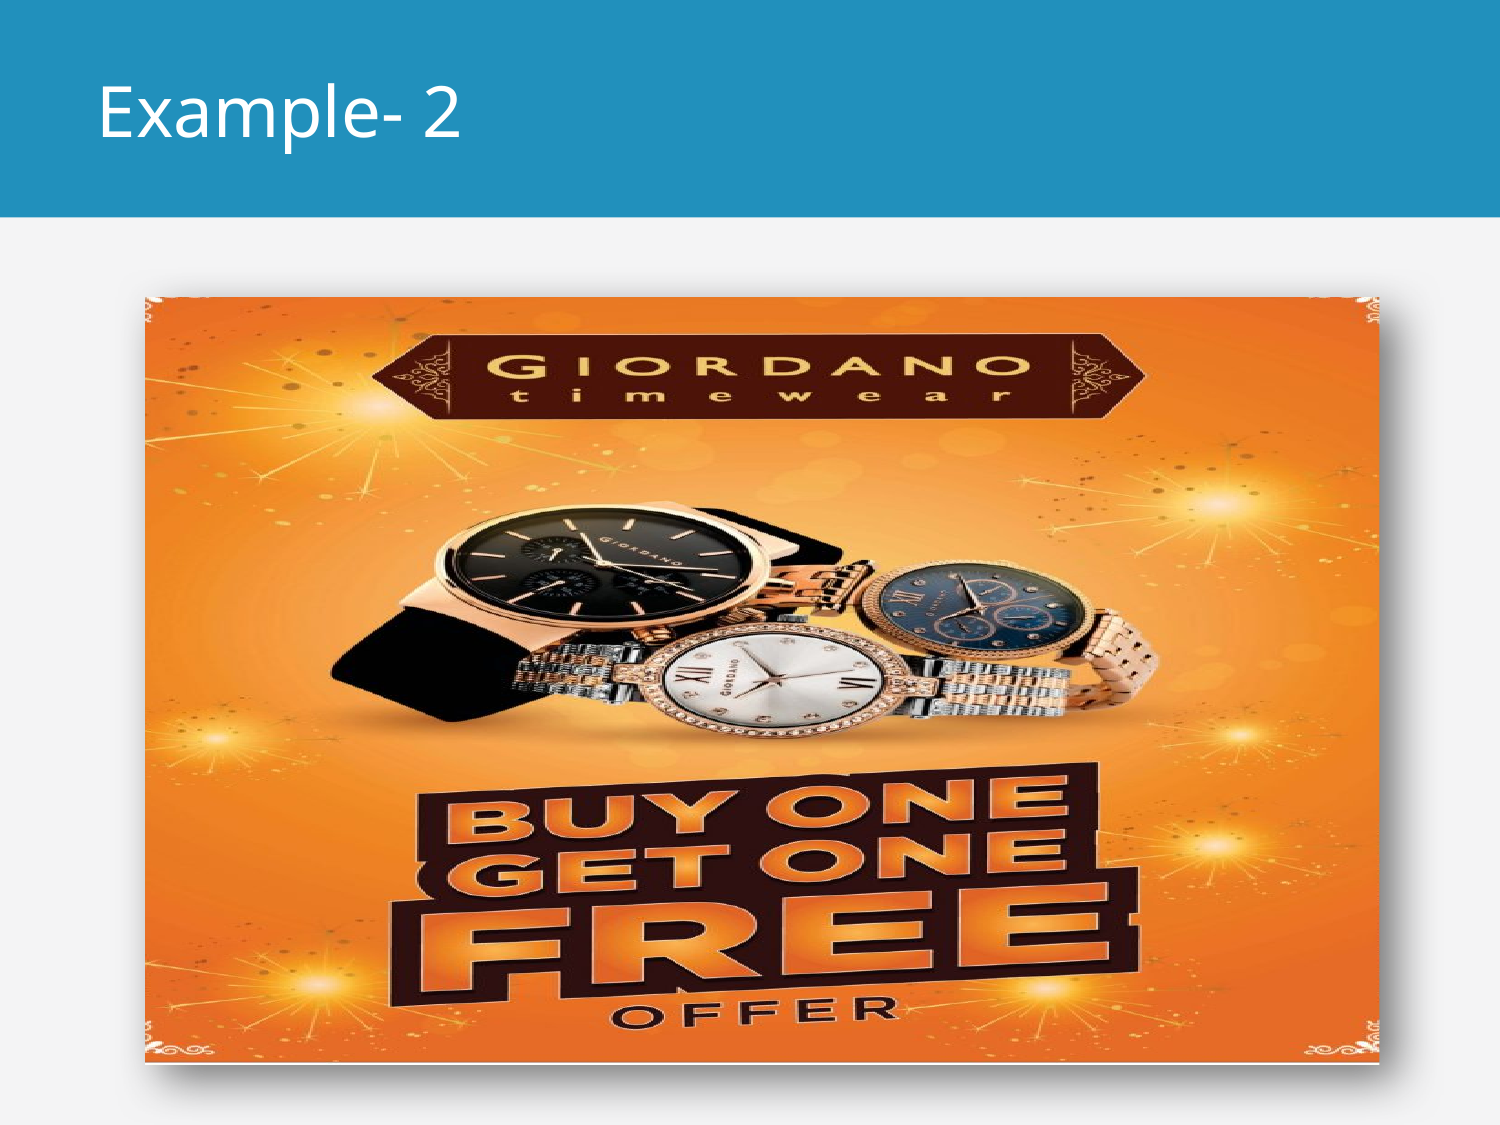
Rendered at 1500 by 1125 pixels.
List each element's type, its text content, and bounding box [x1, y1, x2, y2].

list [145, 297, 1380, 1065]
title Example- 2 [81, 0, 1500, 218]
